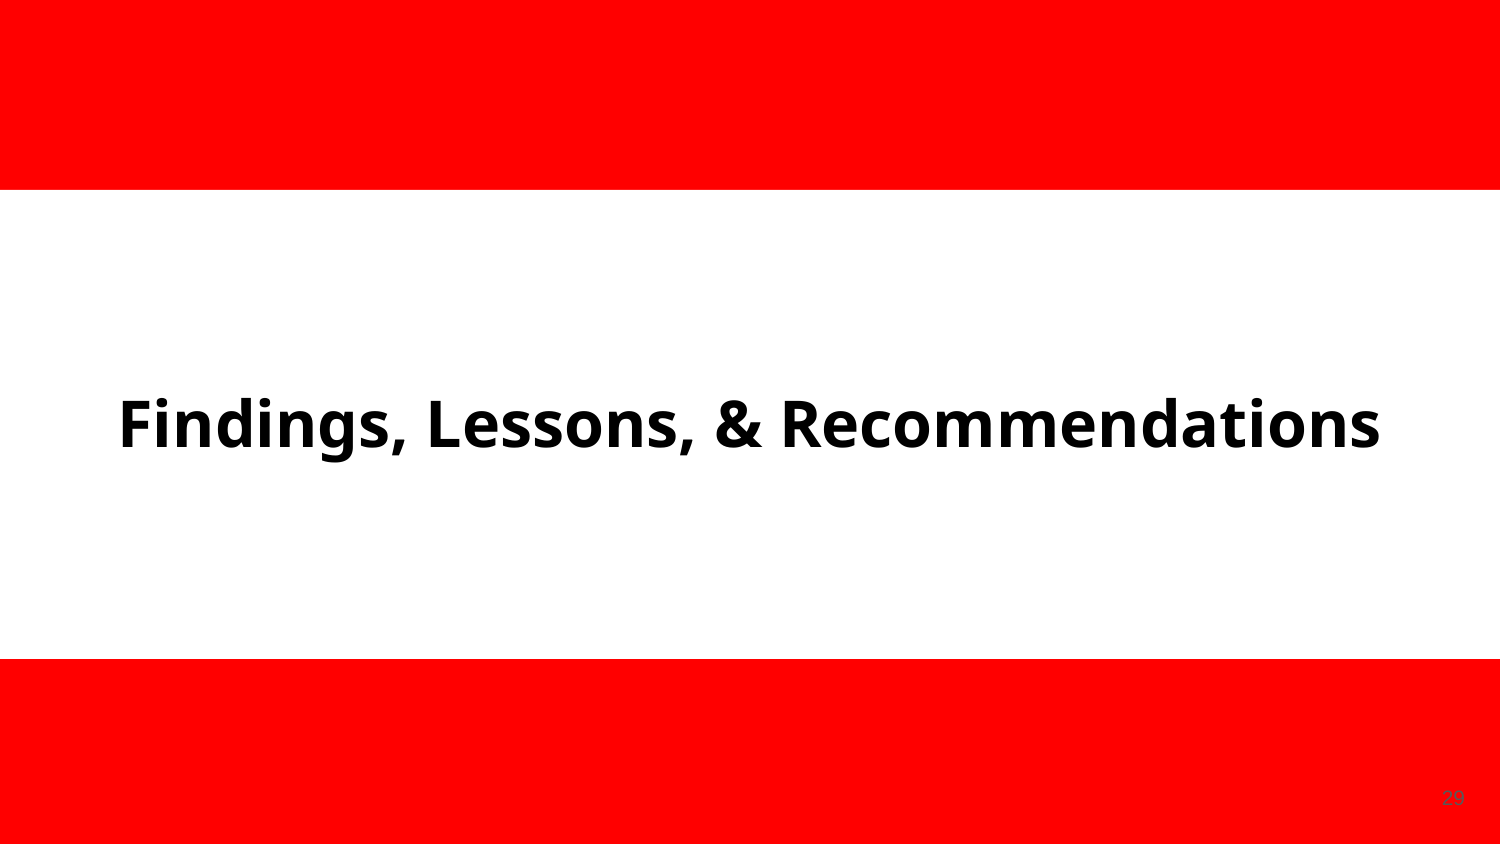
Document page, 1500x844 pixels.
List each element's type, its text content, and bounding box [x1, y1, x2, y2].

slide_number ‹#› [1389, 764, 1480, 830]
text_box [0, 189, 1500, 659]
title Findings, Lessons, & Recommendations [51, 352, 1449, 491]
